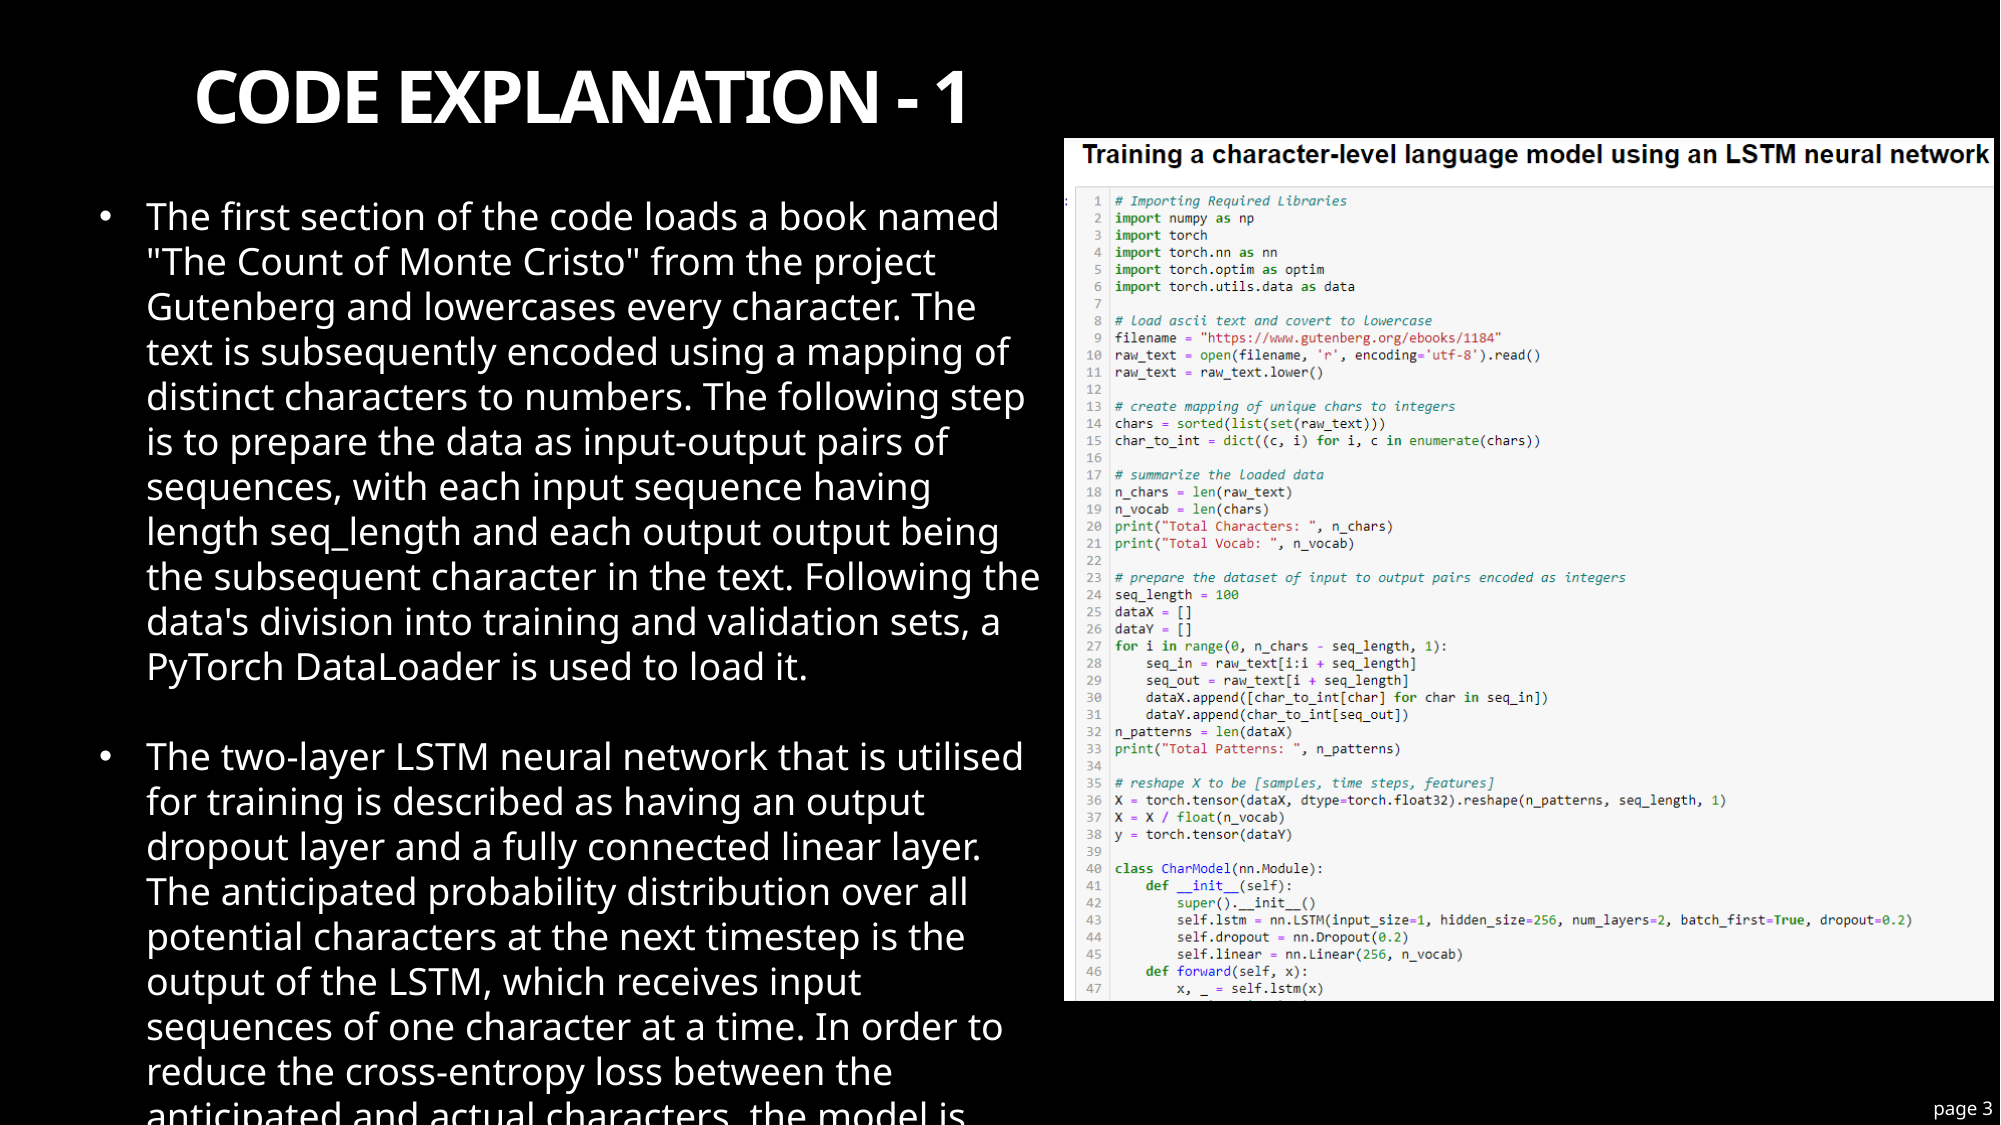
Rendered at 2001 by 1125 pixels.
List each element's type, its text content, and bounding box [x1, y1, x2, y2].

slide_number page 3 [1903, 1096, 1994, 1123]
title Code Explanation - 1 [140, 20, 975, 139]
picture [1064, 138, 1994, 1003]
text_box The first section of the code loads a book named "The Count of Monte Cristo" from the project Gutenberg and lowercases every character. The text is subsequently encoded using a mapping of distinct characters to numbers. The following step is to prepare the data as input-output pairs of sequences, with each input sequence having length seq_length and each output output being the subsequent character in the text. Following the data's division into training and validation sets, a PyTorch DataLoader is used to load it. The two-layer LSTM neural network that is utilised for training is described as having an output dropout layer and a fully connected linear layer. The anticipated probability distribution over all potential characters at the next timestep is the output of the LSTM, which receives input sequences of one character at a time. In order to reduce the cross-entropy loss between the anticipated and actual characters, the model is trained over a predetermined number of epochs. [84, 185, 1065, 1125]
